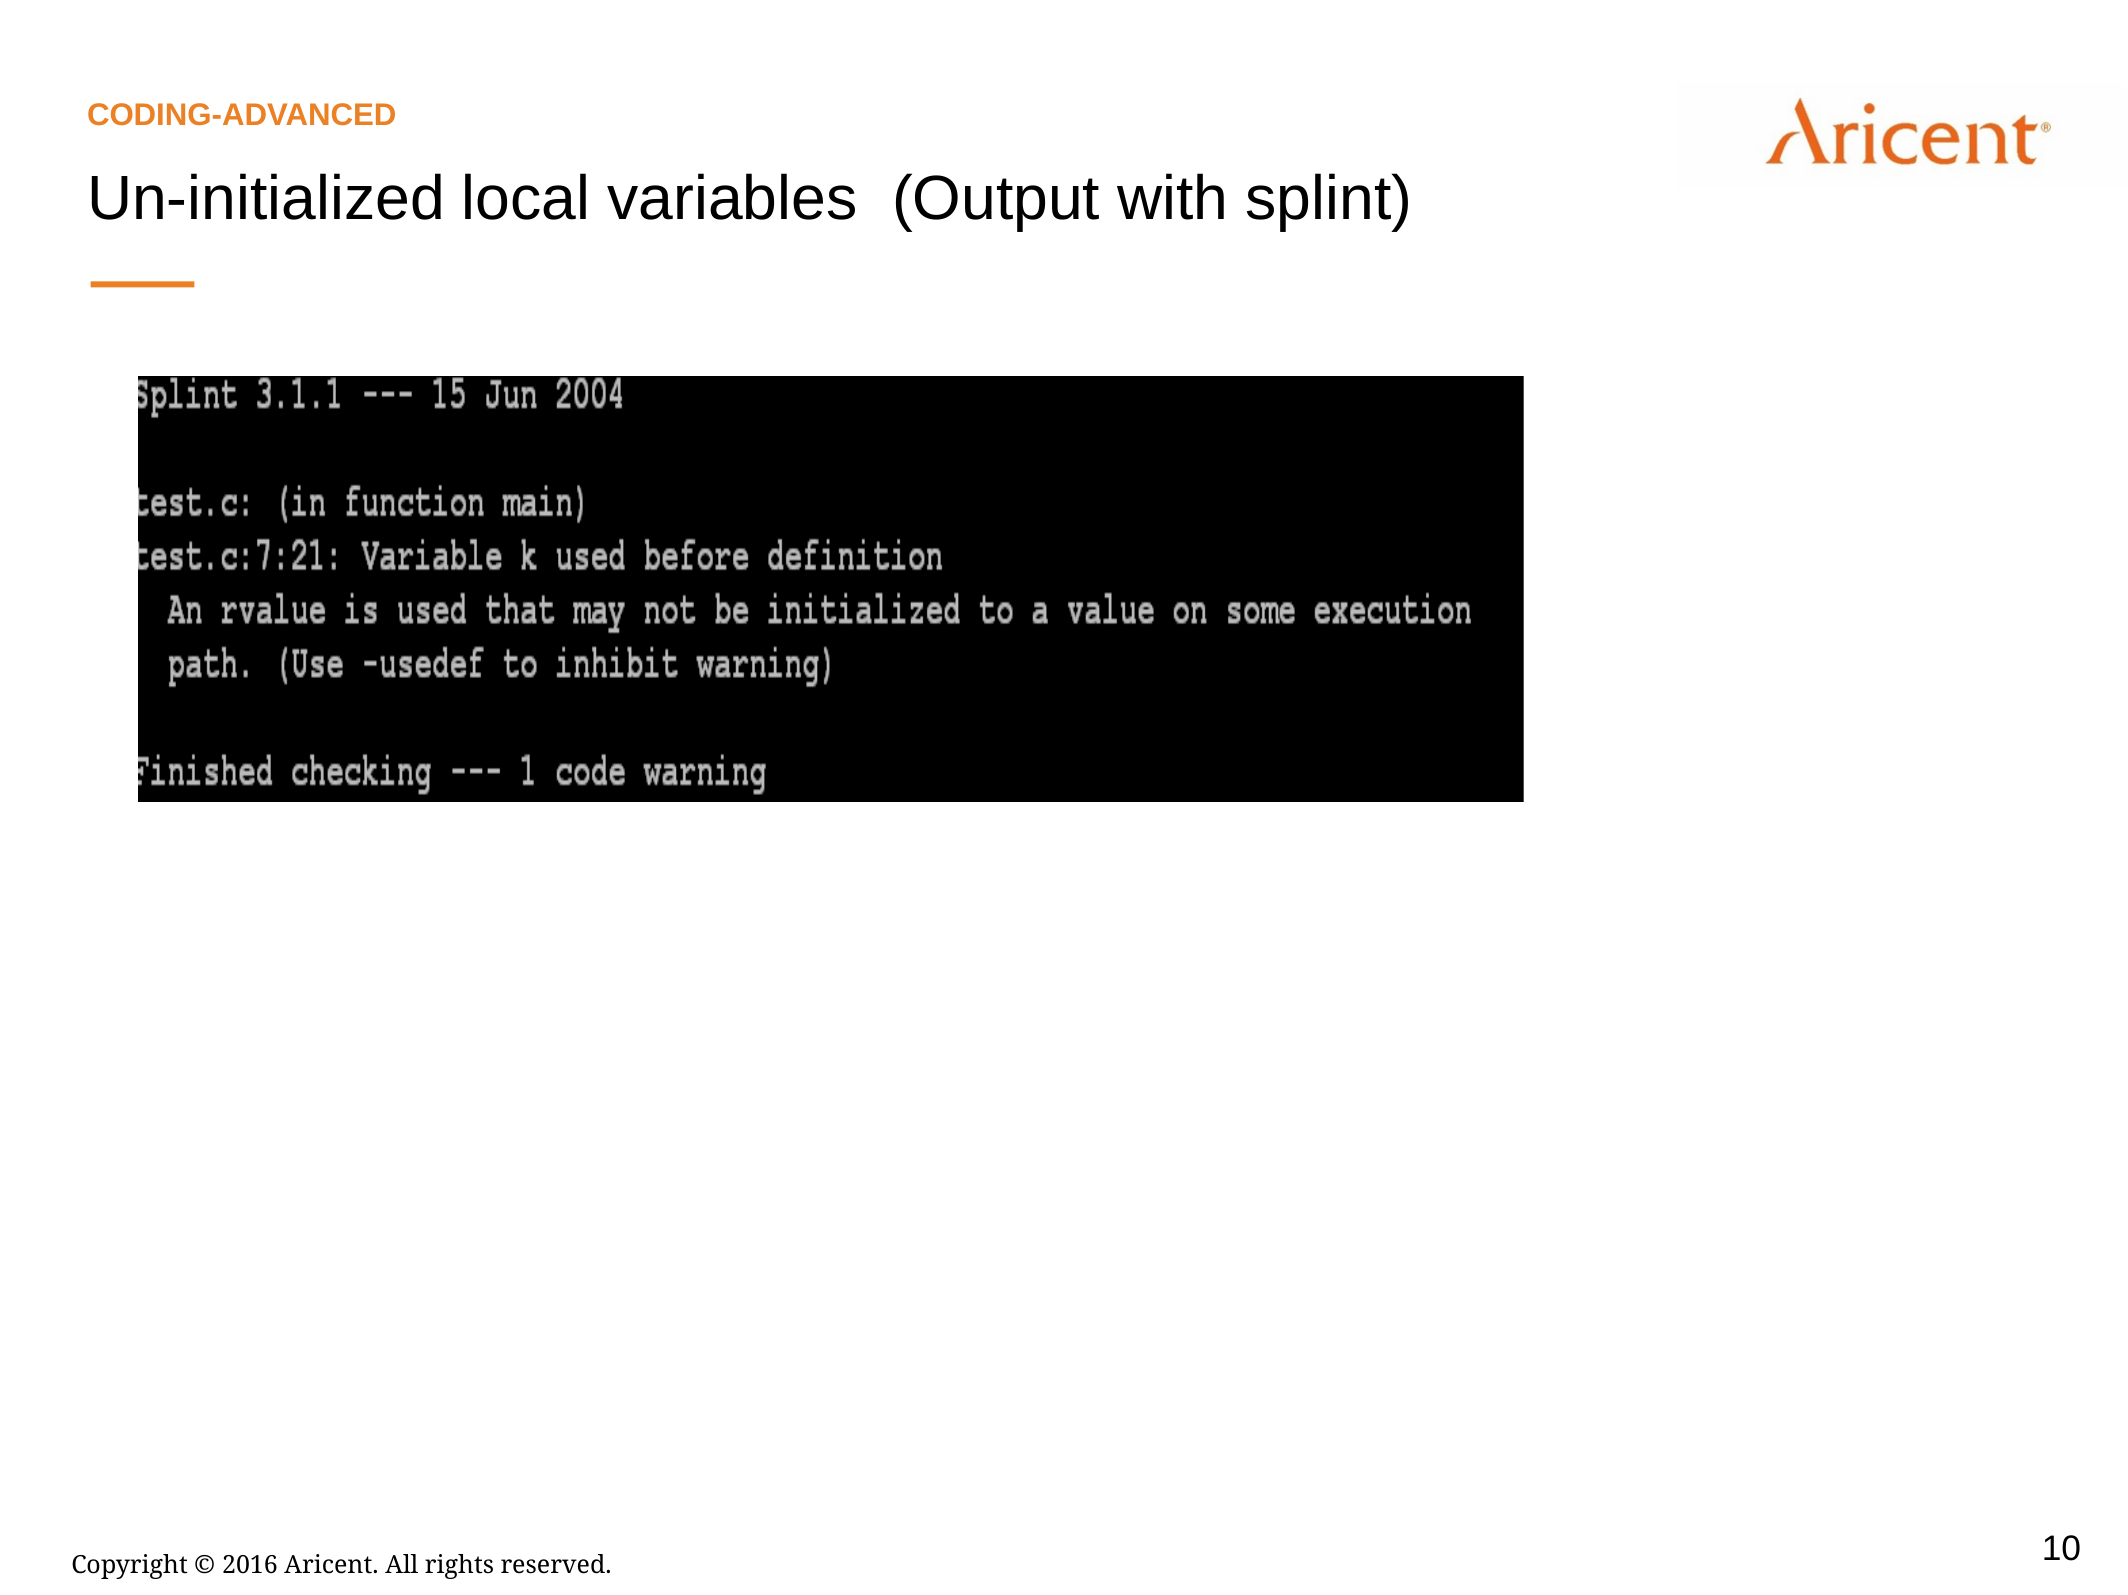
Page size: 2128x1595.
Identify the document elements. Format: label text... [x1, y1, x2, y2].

picture [137, 375, 1528, 802]
list Coding-Advanced [72, 46, 1742, 140]
picture [1675, 82, 2128, 189]
list Un-initialized local variables (Output with splint) [72, 150, 1742, 277]
